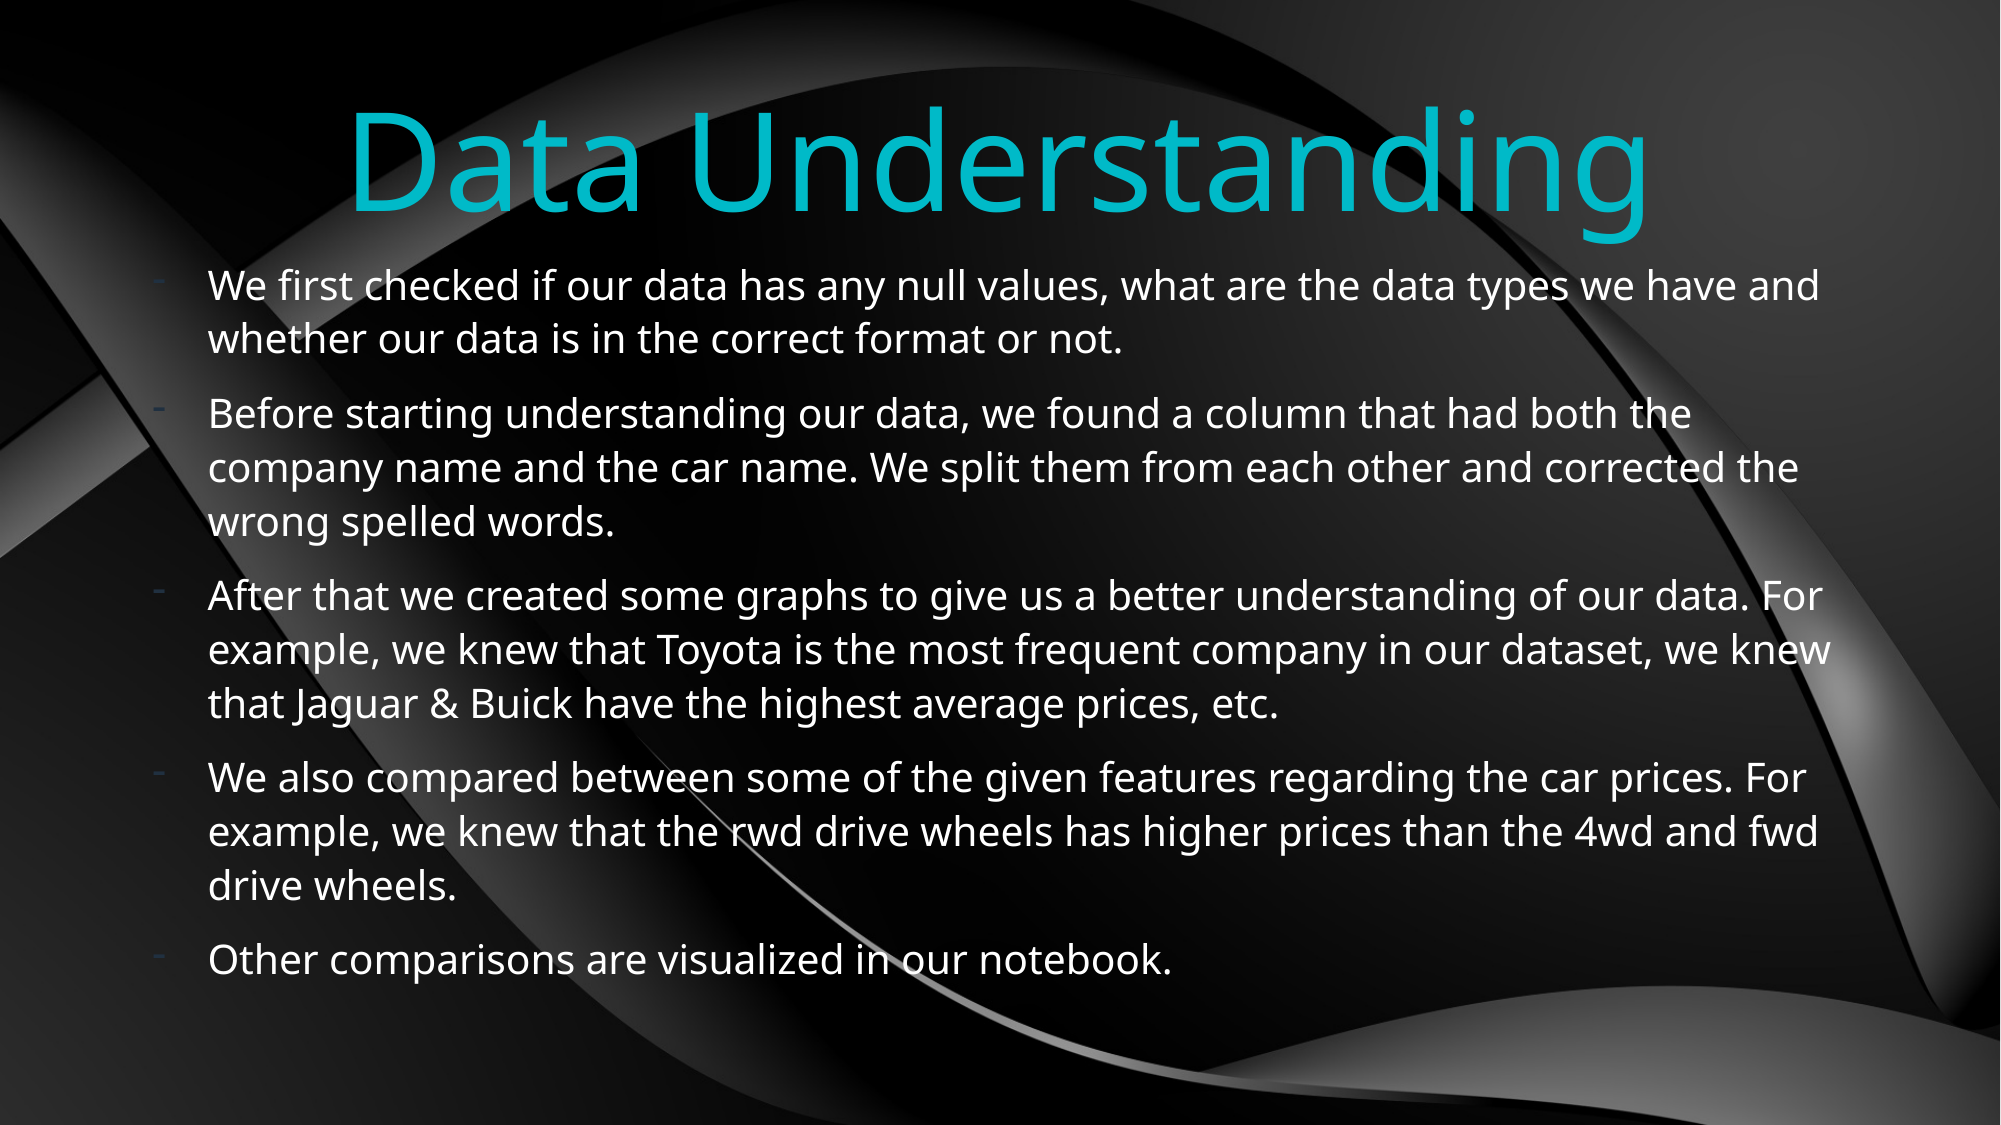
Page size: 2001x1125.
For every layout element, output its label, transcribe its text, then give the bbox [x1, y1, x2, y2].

picture [0, 0, 2001, 1125]
title Data Understanding [137, 60, 1863, 246]
subtitle We first checked if our data has any null values, what are the data types we have and whether our data is in the correct format or not. Before starting understanding our data, we found a column that had both the company name and the car name. We split them from each other and corrected the wrong spelled words. After that we created some graphs to give us a better understanding of our data. For example, we knew that Toyota is the most frequent company in our dataset, we knew that Jaguar & Buick have the highest average prices, etc. We also compared between some of the given features regarding the car prices. For example, we knew that the rwd drive wheels has higher prices than the 4wd and fwd drive wheels. Other comparisons are visualized in our notebook. [137, 246, 1863, 994]
